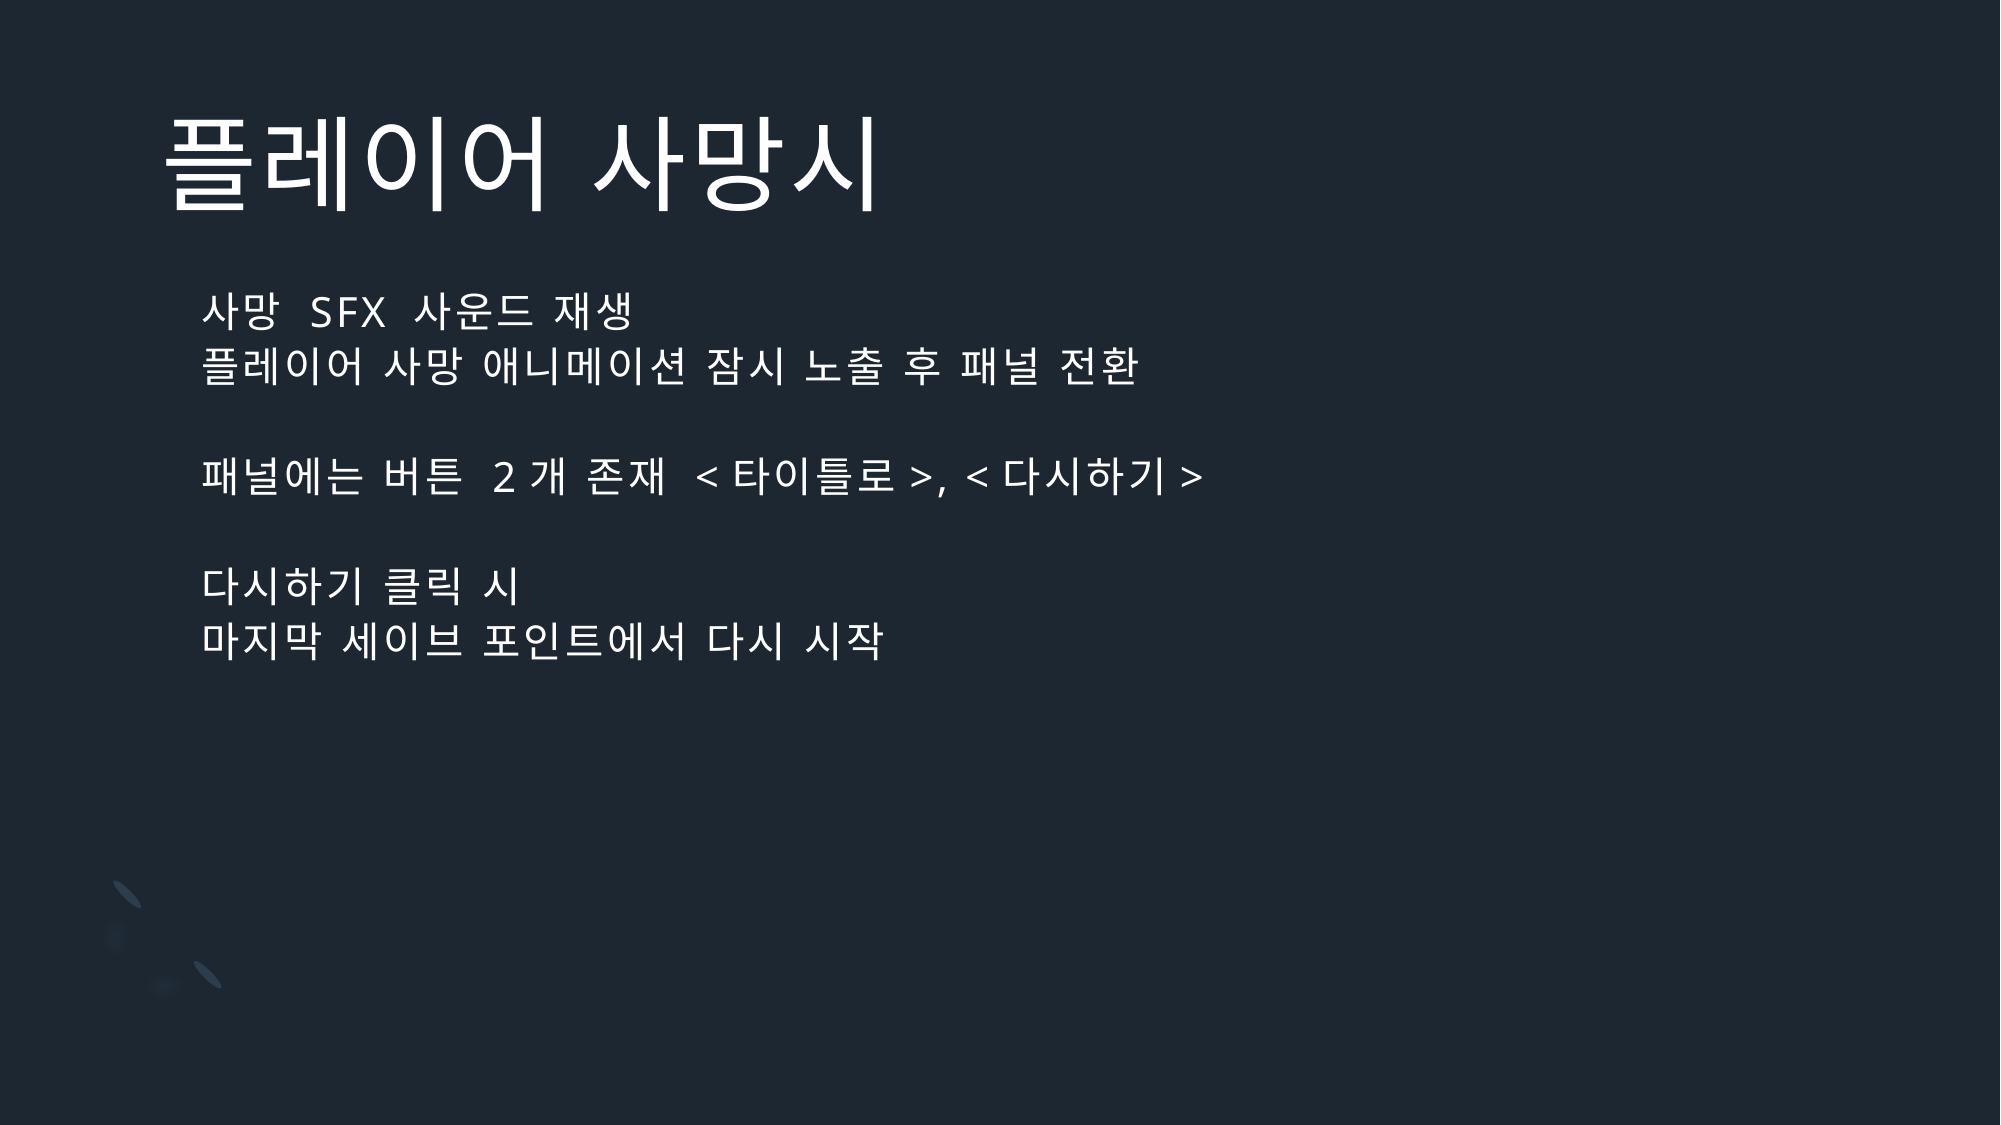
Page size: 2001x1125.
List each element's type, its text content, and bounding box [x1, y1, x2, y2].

text_box 플레이어 사망시 [160, 86, 1591, 228]
title 사망 SFX 사운드 재생 플레이어 사망 애니메이션 잠시 노출 후 패널 전환 패널에는 버튼 2개 존재 <타이틀로>, <다시하기> 다시하기 클릭 시 마지막 세이브 포인트에서 다시 시작 [201, 280, 1918, 793]
